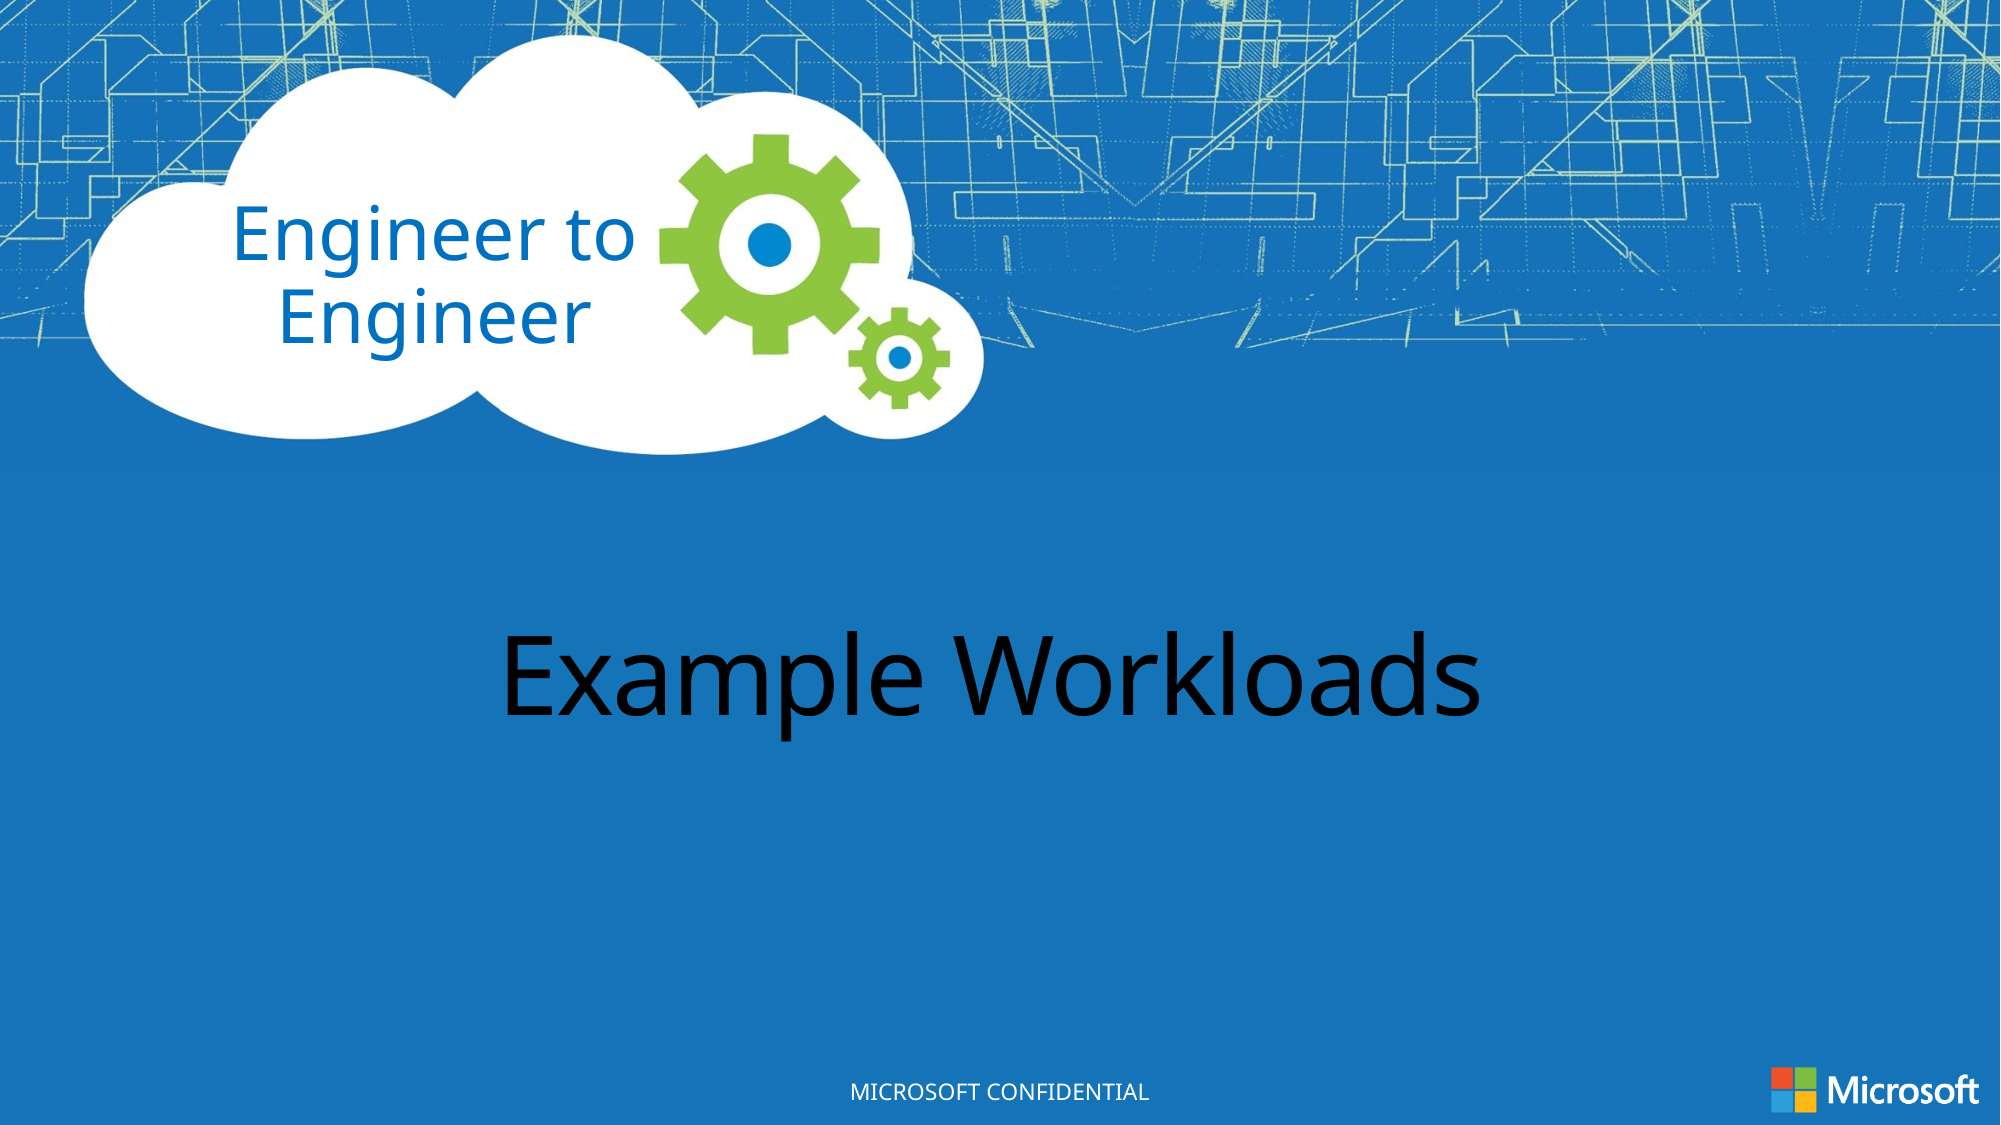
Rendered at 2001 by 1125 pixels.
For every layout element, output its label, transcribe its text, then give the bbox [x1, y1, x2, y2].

title Example Workloads [44, 605, 1938, 753]
picture [1770, 1066, 1980, 1113]
picture [0, 0, 2000, 469]
